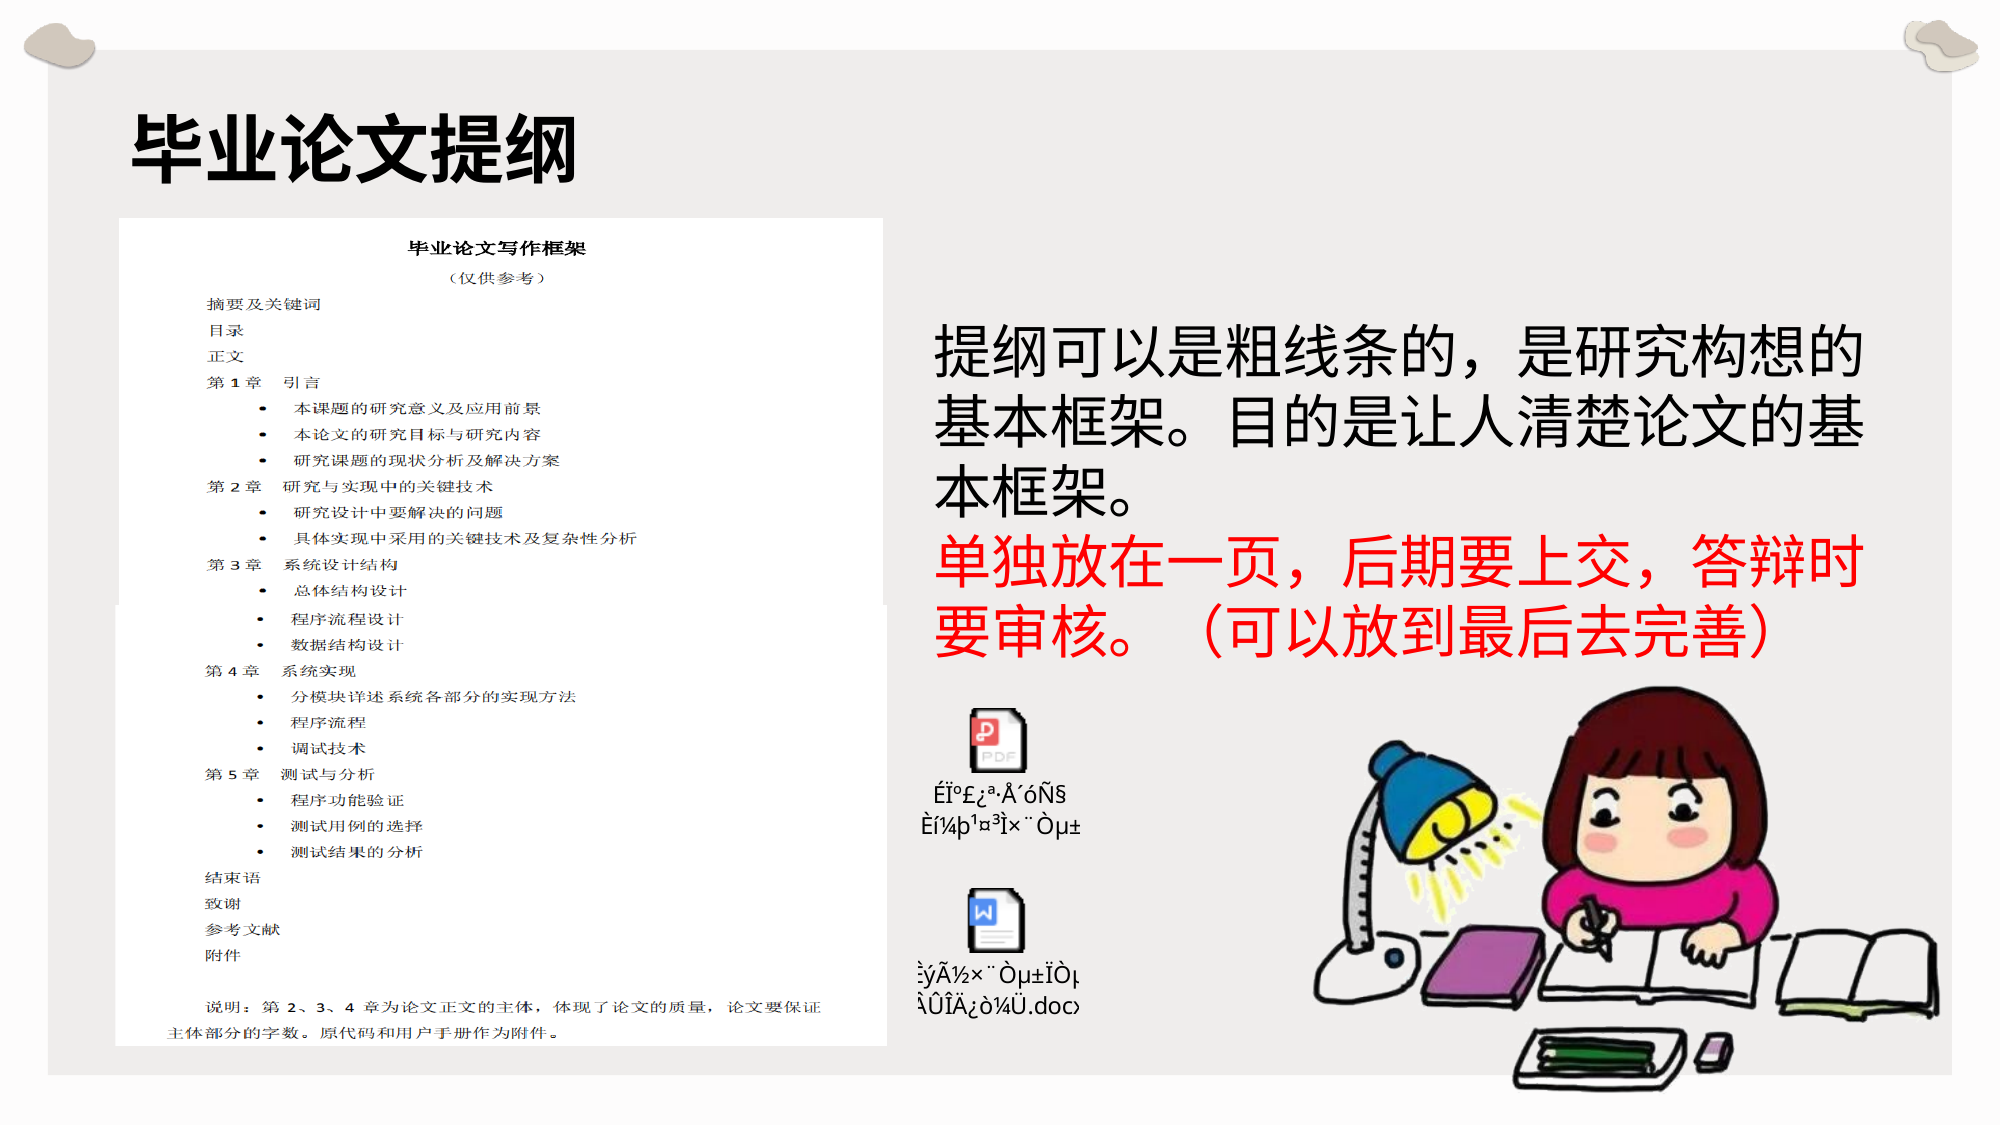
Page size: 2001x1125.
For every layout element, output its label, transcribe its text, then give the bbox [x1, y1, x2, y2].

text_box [115, 217, 887, 1046]
picture [1309, 676, 1965, 1104]
picture [0, 0, 119, 94]
text_box 提纲可以是粗线条的，是研究构想的基本框架。目的是让人清楚论文的基本框架。 单独放在一页，后期要上交，答辩时要审核。（可以放到最后去完善） [918, 307, 1885, 673]
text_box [920, 708, 1080, 842]
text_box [918, 888, 1079, 1021]
text_box 毕业论文提纲 [115, 95, 919, 201]
picture [1881, 0, 2000, 94]
